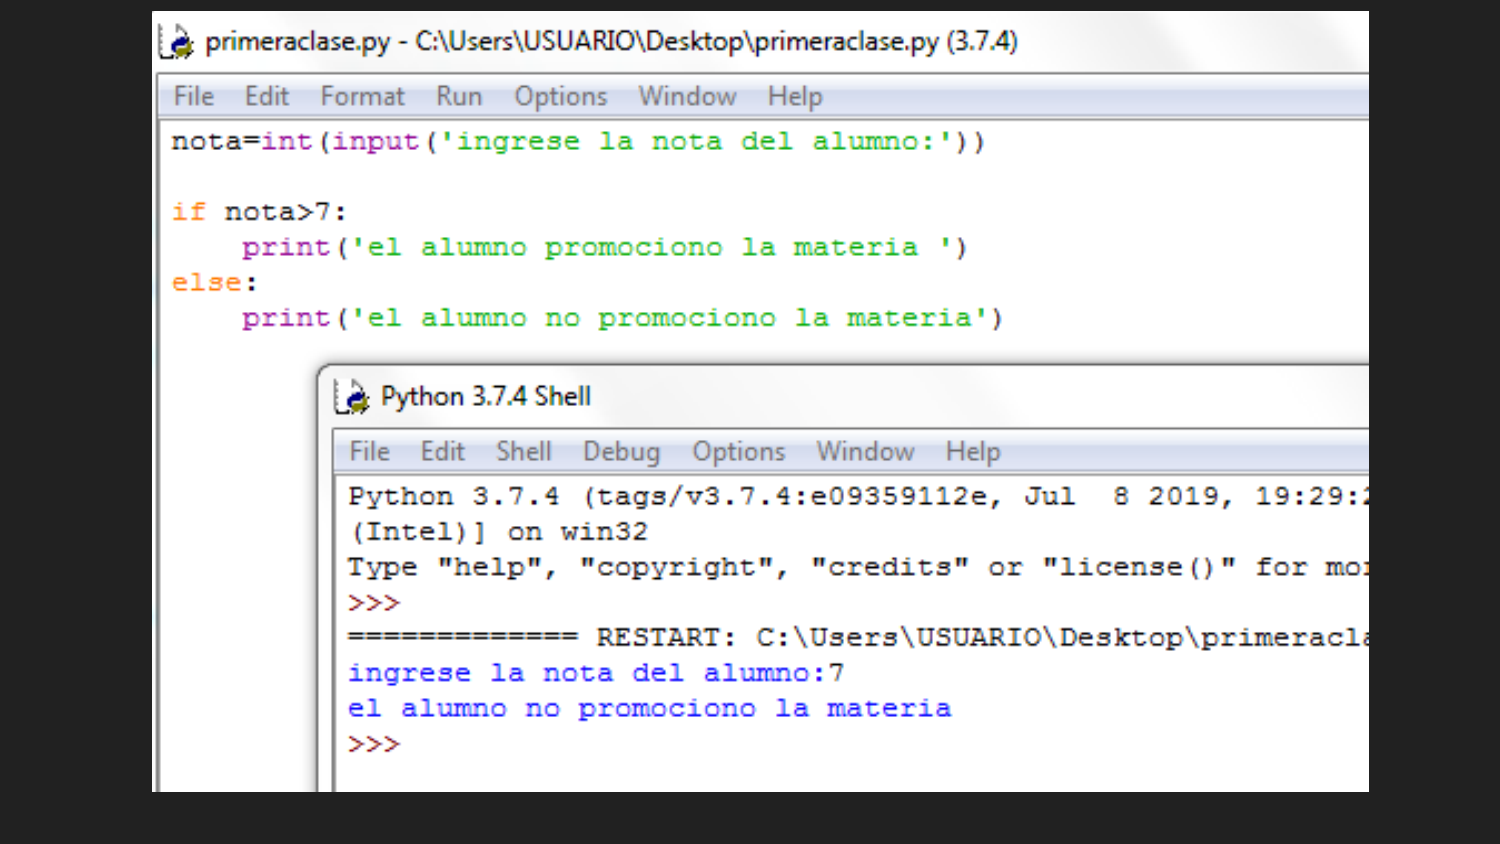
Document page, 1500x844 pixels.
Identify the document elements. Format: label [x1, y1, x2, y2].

picture [151, 10, 1370, 793]
